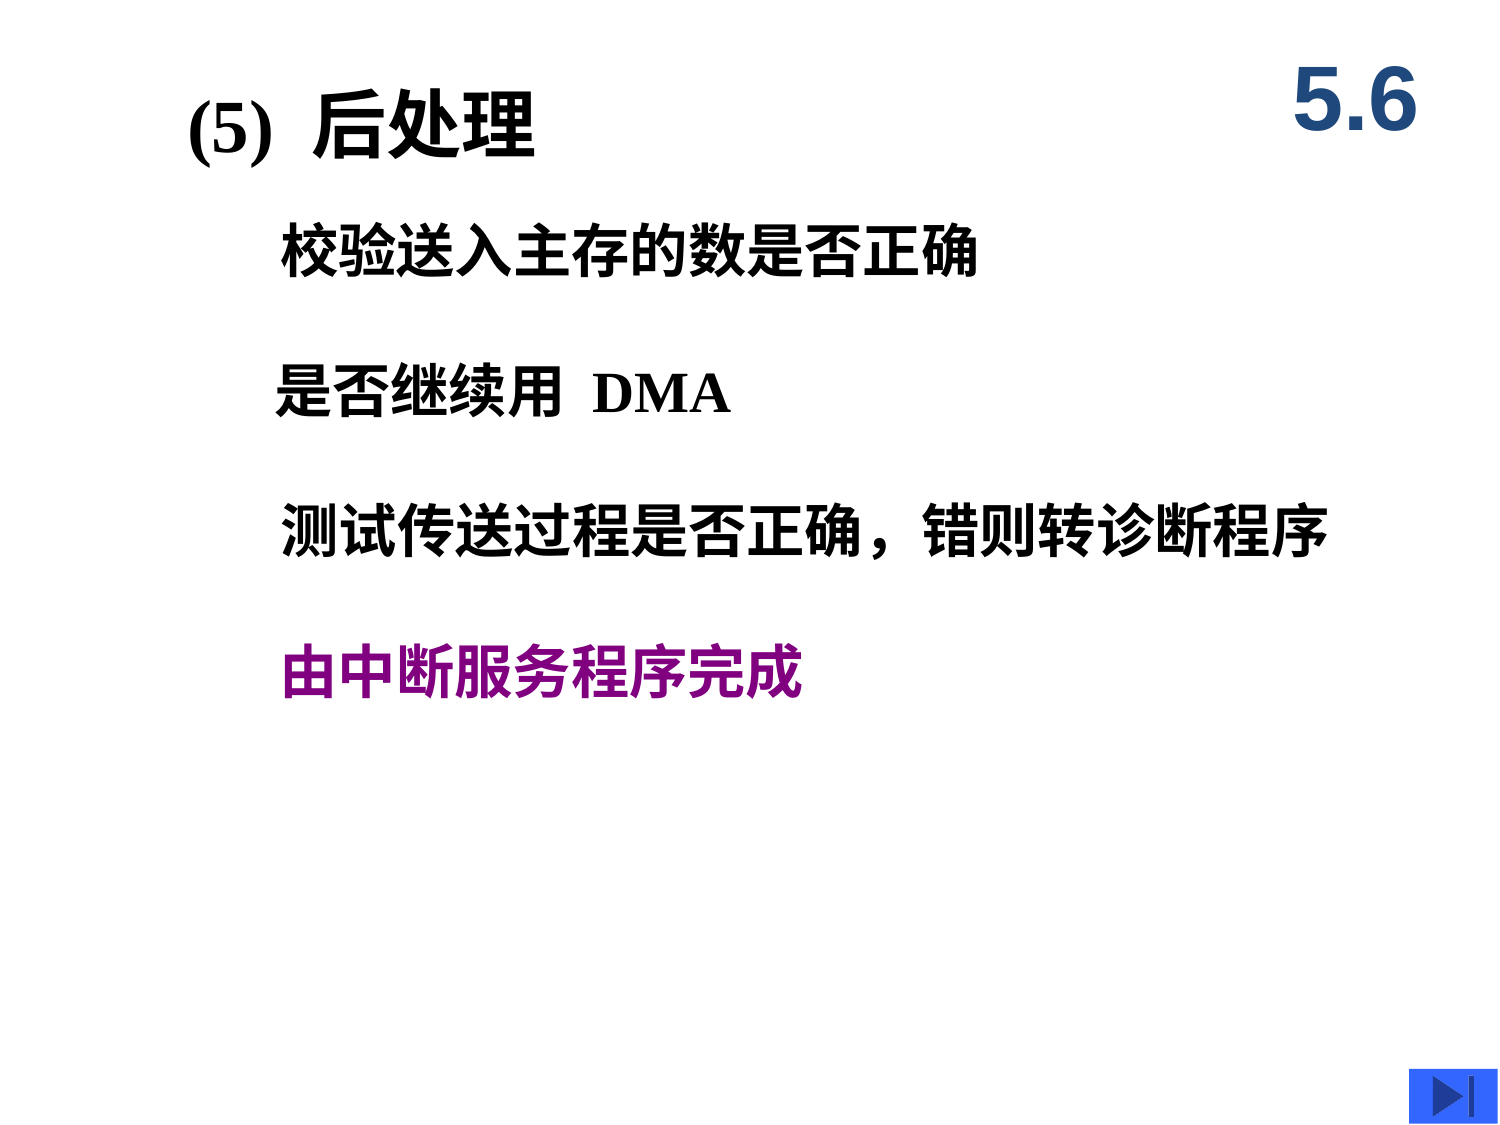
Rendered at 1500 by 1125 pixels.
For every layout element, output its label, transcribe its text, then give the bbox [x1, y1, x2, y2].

text_box 由中断服务程序完成 [265, 627, 1063, 713]
text_box 5.6 [1262, 24, 1450, 163]
text_box 测试传送过程是否正确，错则转诊断程序 [266, 487, 1345, 572]
text_box 是否继续用 DMA [259, 347, 747, 432]
text_box 校验送入主存的数是否正确 [265, 207, 995, 292]
text_box [1409, 1068, 1498, 1124]
text_box (5) 后处理 [172, 69, 663, 175]
